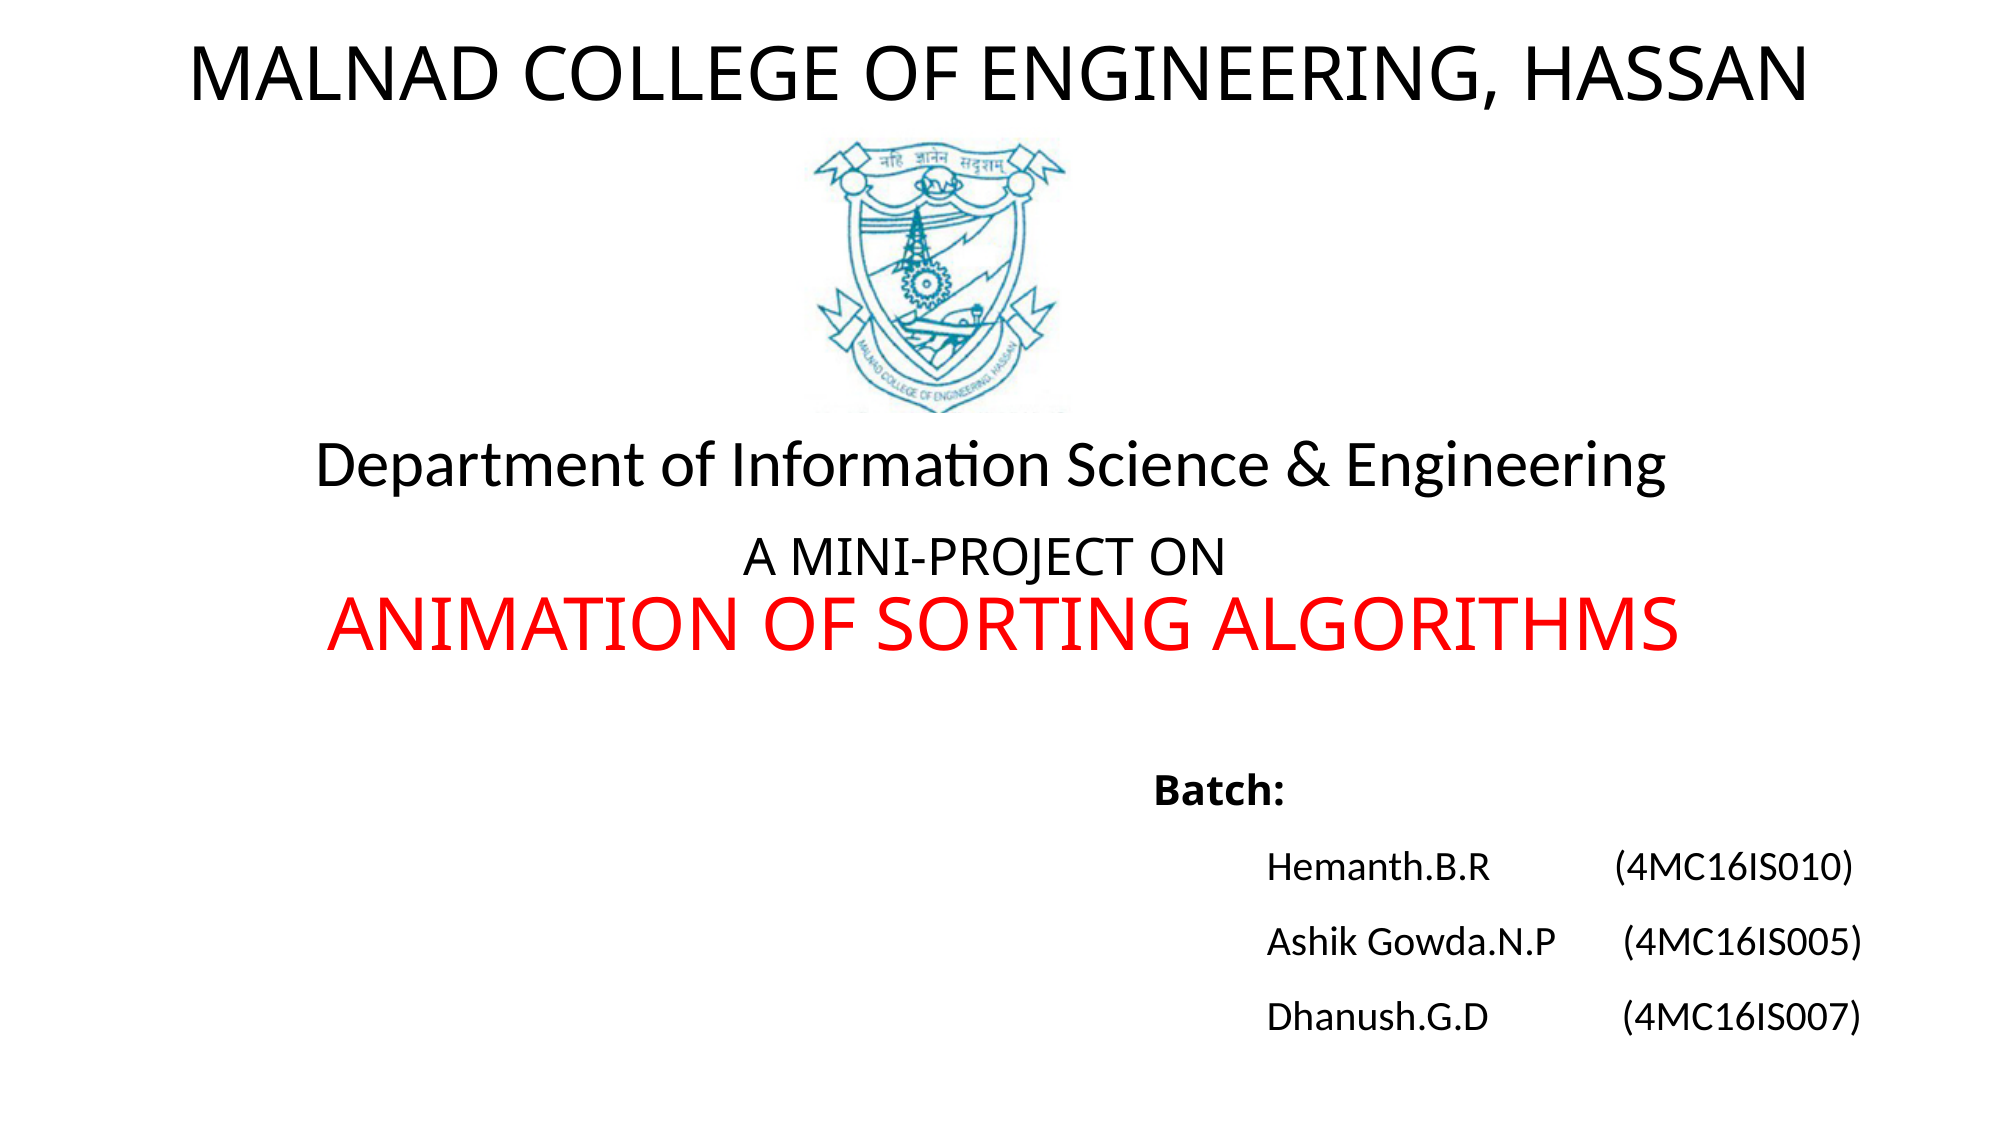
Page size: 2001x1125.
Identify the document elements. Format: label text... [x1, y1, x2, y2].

text_box MALNAD COLLEGE OF ENGINEERING, HASSAN [0, 18, 2000, 124]
text_box Department of Information Science & Engineering [169, 412, 1814, 507]
text_box A MINI-PROJECT ON ANIMATION OF SORTING ALGORITHMS [0, 524, 1986, 676]
text_box Batch: Hemanth.B.R (4MC16IS010) Ashik Gowda.N.P (4MC16IS005) Dhanush.G.D (4MC16IS007) [1138, 756, 1887, 1047]
picture [722, 127, 1139, 413]
